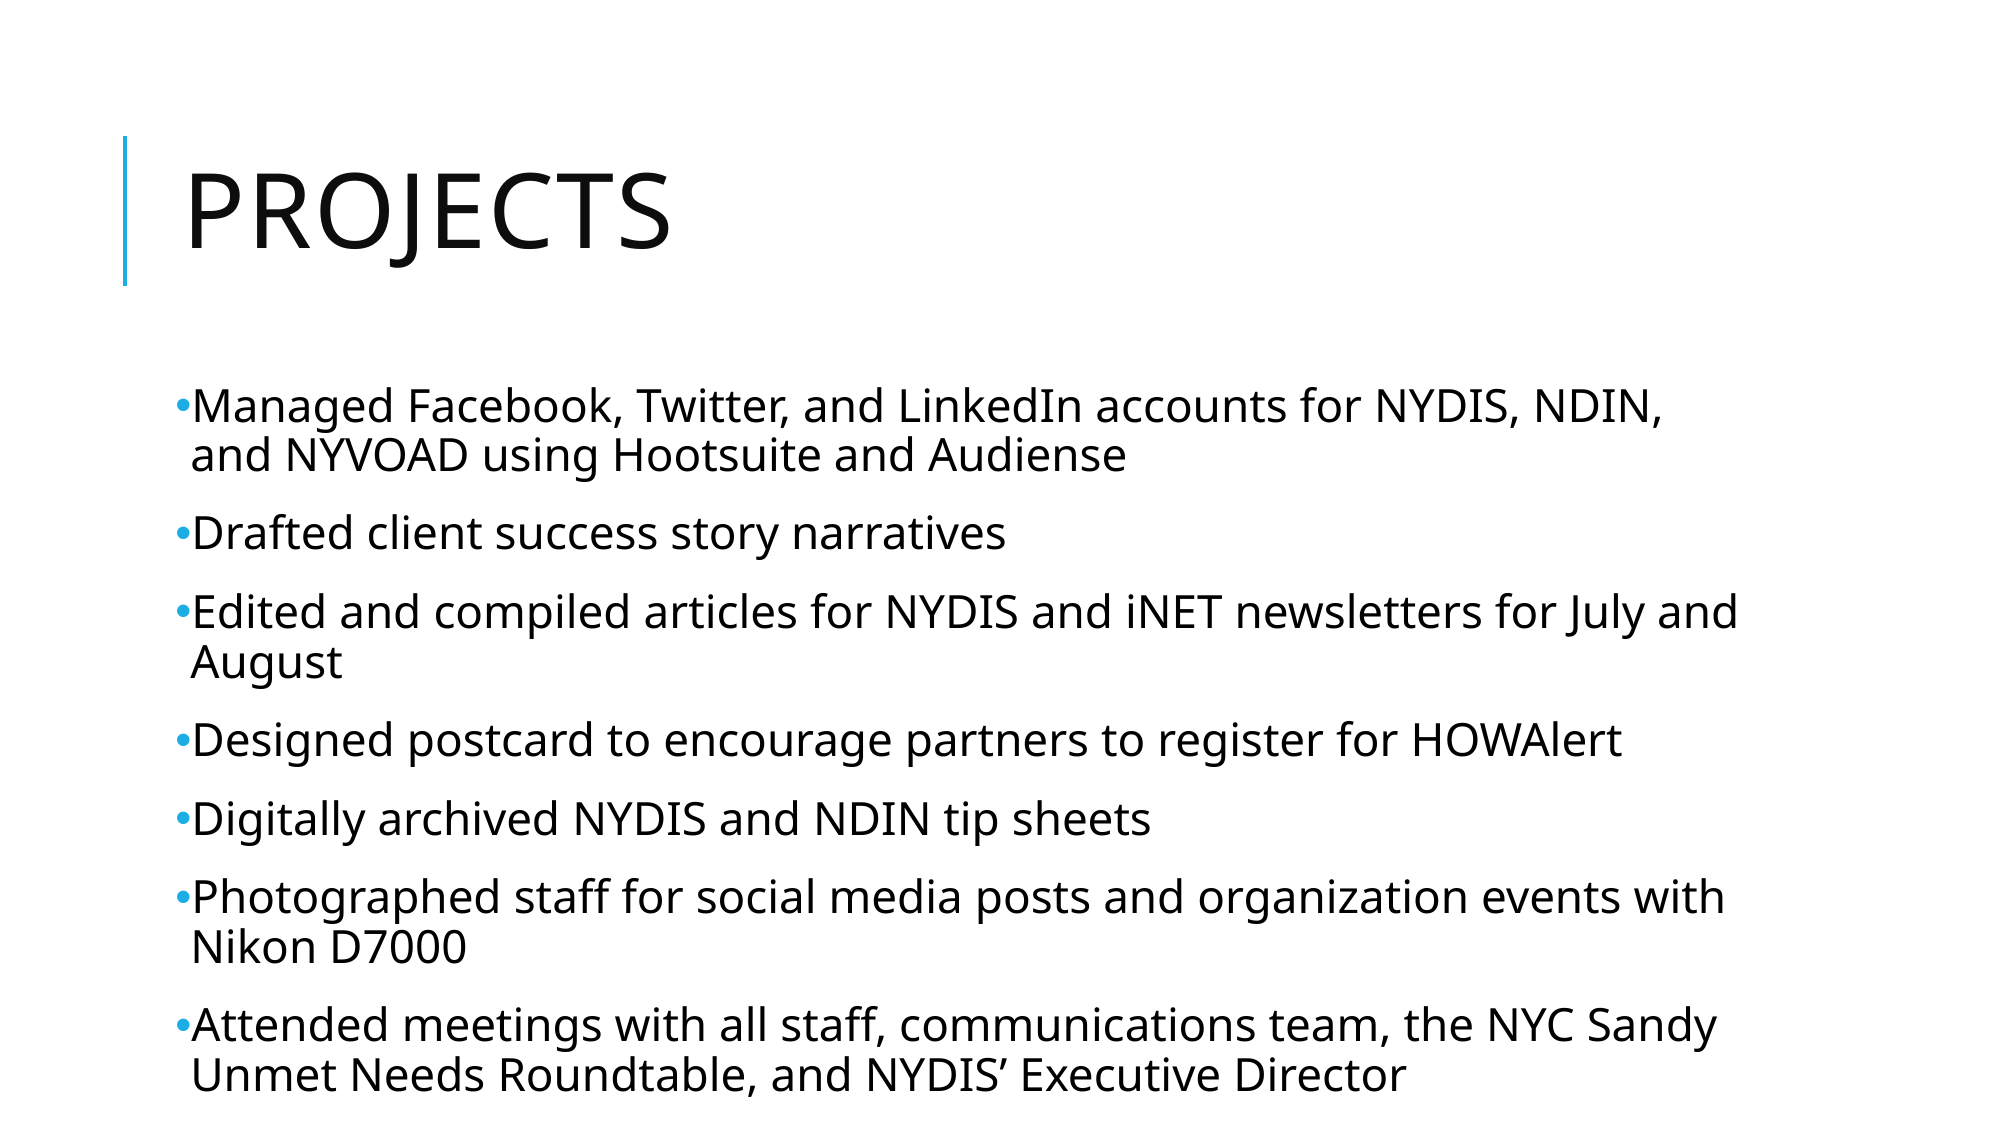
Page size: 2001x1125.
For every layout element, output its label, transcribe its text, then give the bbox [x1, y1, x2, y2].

title Projects [168, 96, 1763, 342]
list Managed Facebook, Twitter, and LinkedIn accounts for NYDIS, NDIN, and NYVOAD using Hootsuite and Audiense Drafted client success story narratives Edited and compiled articles for NYDIS and iNET newsletters for July and August Designed postcard to encourage partners to register for HOWAlert Digitally archived NYDIS and NDIN tip sheets Photographed staff for social media posts and organization events with Nikon D7000 Attended meetings with all staff, communications team, the NYC Sandy Unmet Needs Roundtable, and NYDIS’ Executive Director [168, 375, 1763, 1035]
